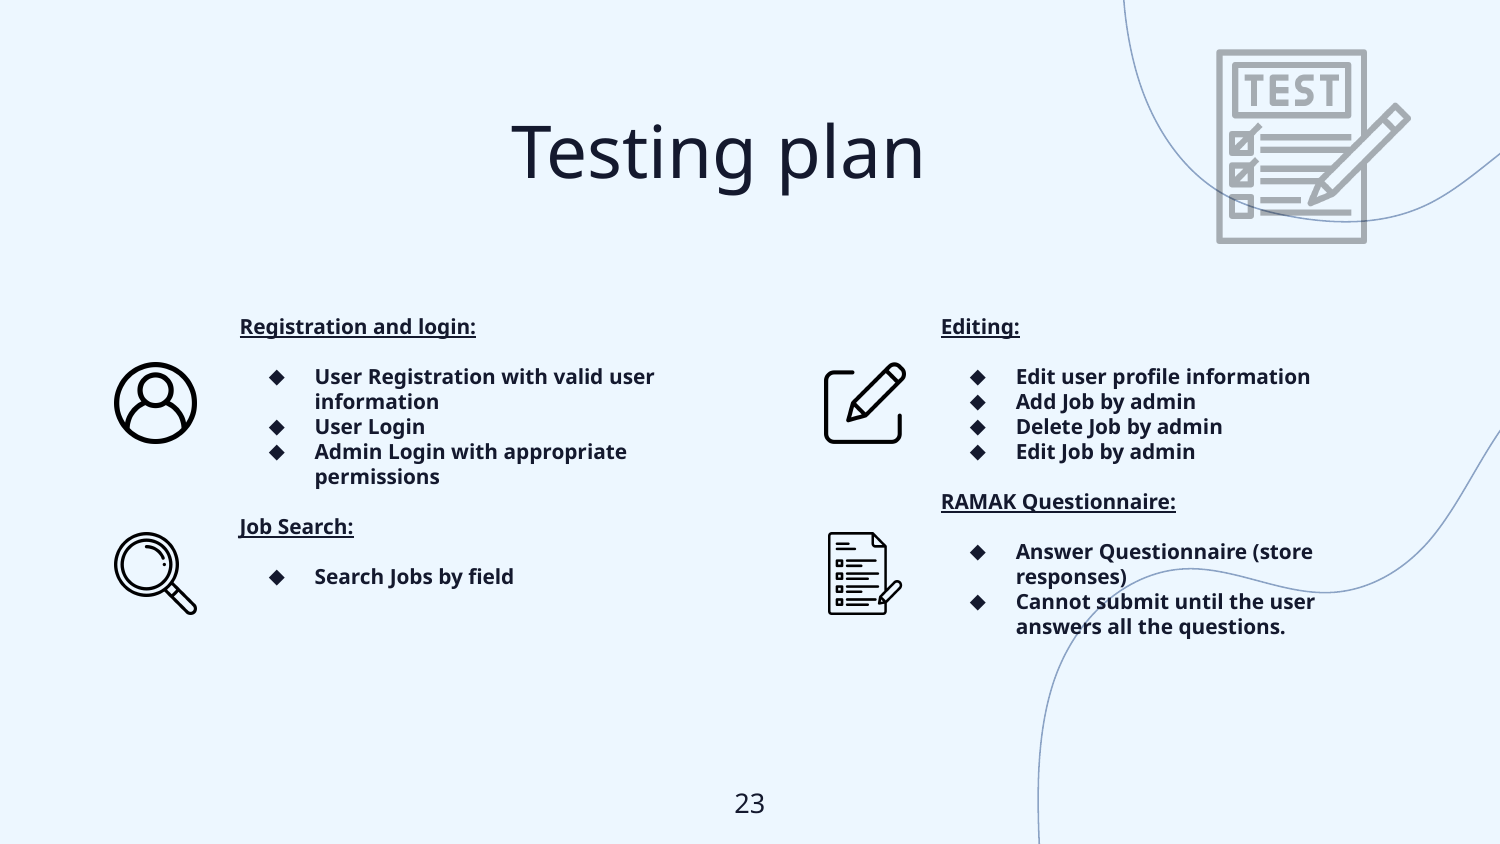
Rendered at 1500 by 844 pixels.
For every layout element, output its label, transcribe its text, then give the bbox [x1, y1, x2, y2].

picture [824, 532, 907, 615]
picture [114, 362, 197, 445]
title Testing plan [468, 86, 970, 208]
subtitle Editing: Edit user profile information Add Job by admin Delete Job by admin Edit Job by admin RAMAK Questionnaire: Answer Questionnaire (store responses) Cannot submit until the user answers all the questions. [925, 298, 1386, 641]
picture [824, 362, 907, 445]
picture [1213, 46, 1414, 248]
subtitle Registration and login: User Registration with valid user information User Login Admin Login with appropriate permissions Job Search: Search Jobs by field [224, 298, 684, 641]
slide_number ‹#› [705, 771, 795, 837]
picture [114, 532, 197, 615]
